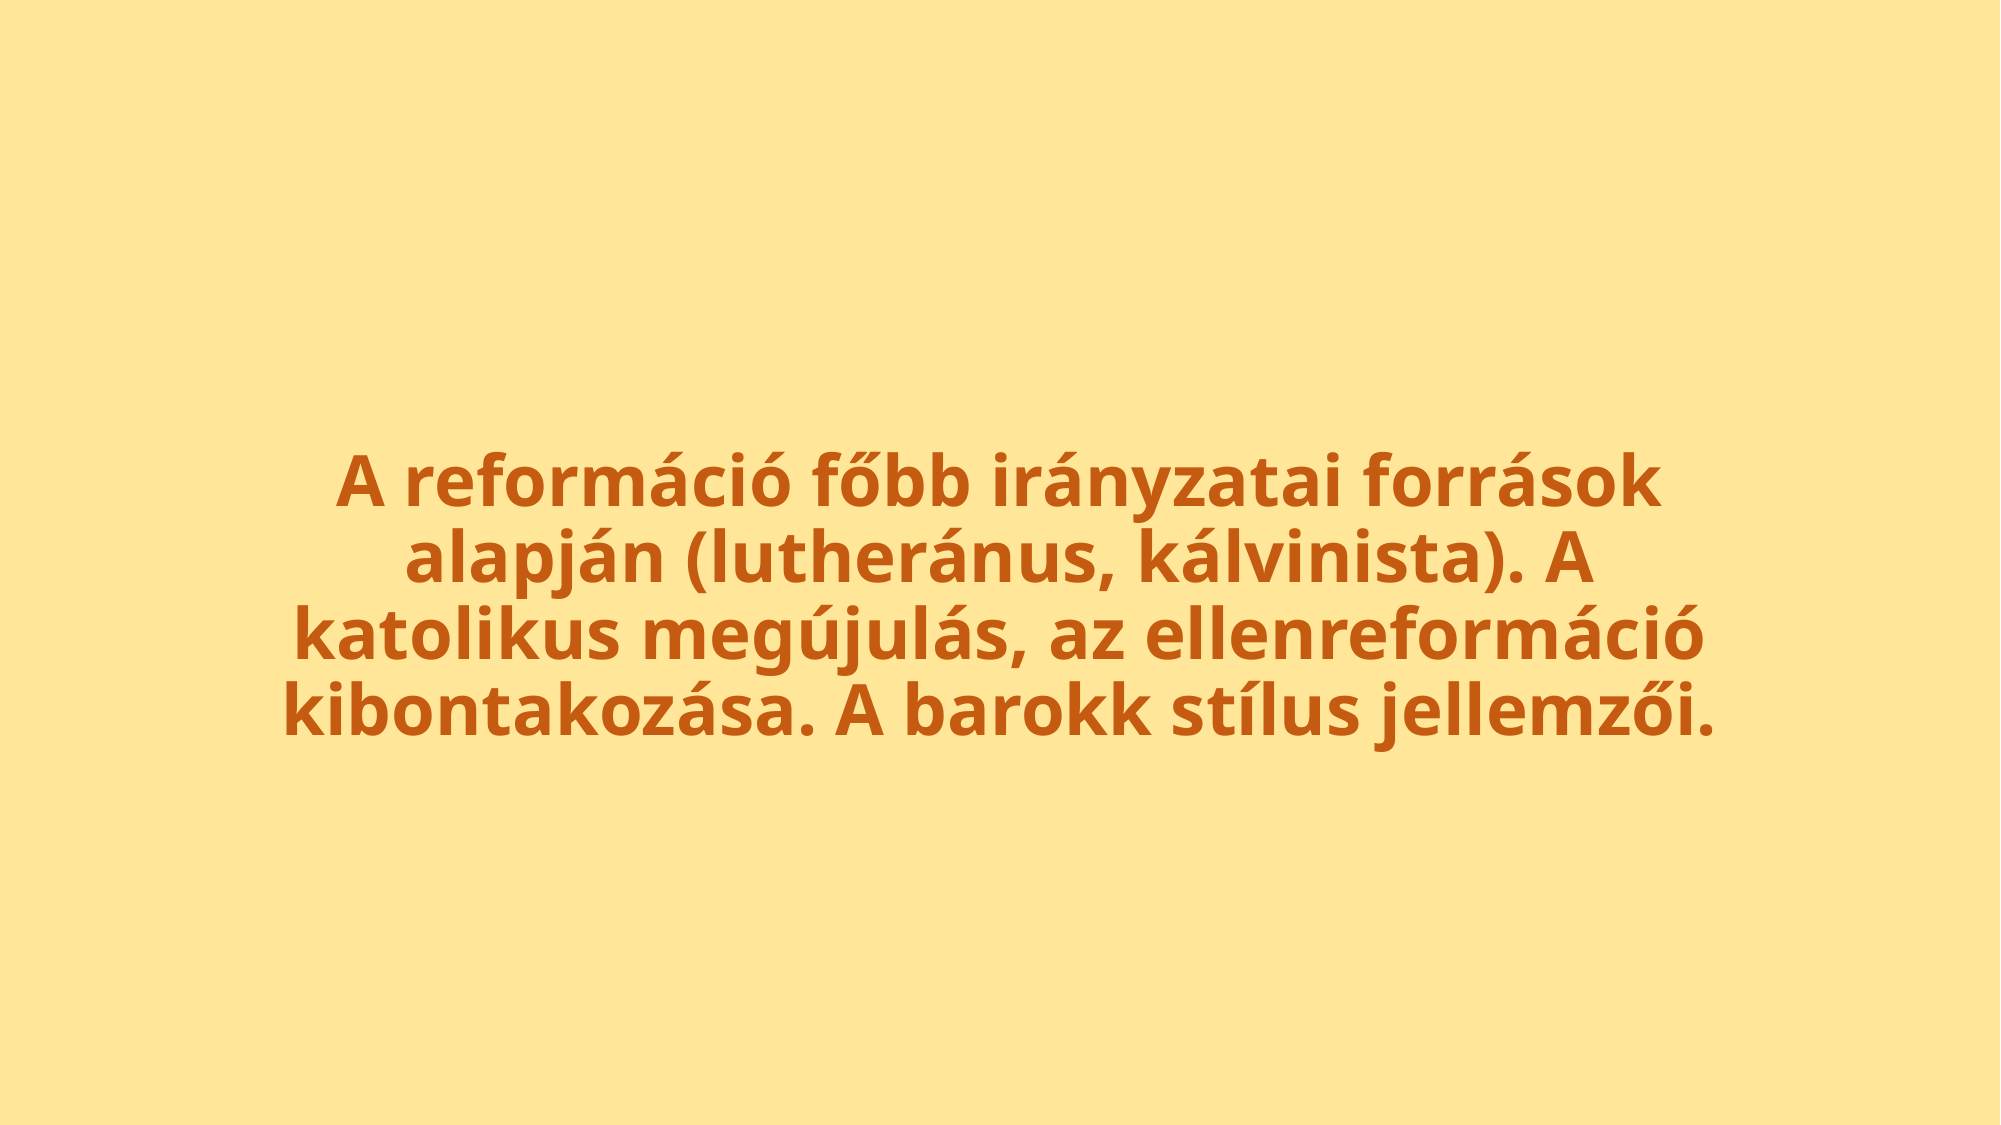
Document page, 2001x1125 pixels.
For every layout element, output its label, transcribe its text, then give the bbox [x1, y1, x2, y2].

title A reformáció főbb irányzatai források alapján (lutheránus, kálvinista). A katolikus megújulás, az ellenreformáció kibontakozása. A barokk stílus jellemzői. [249, 366, 1750, 759]
